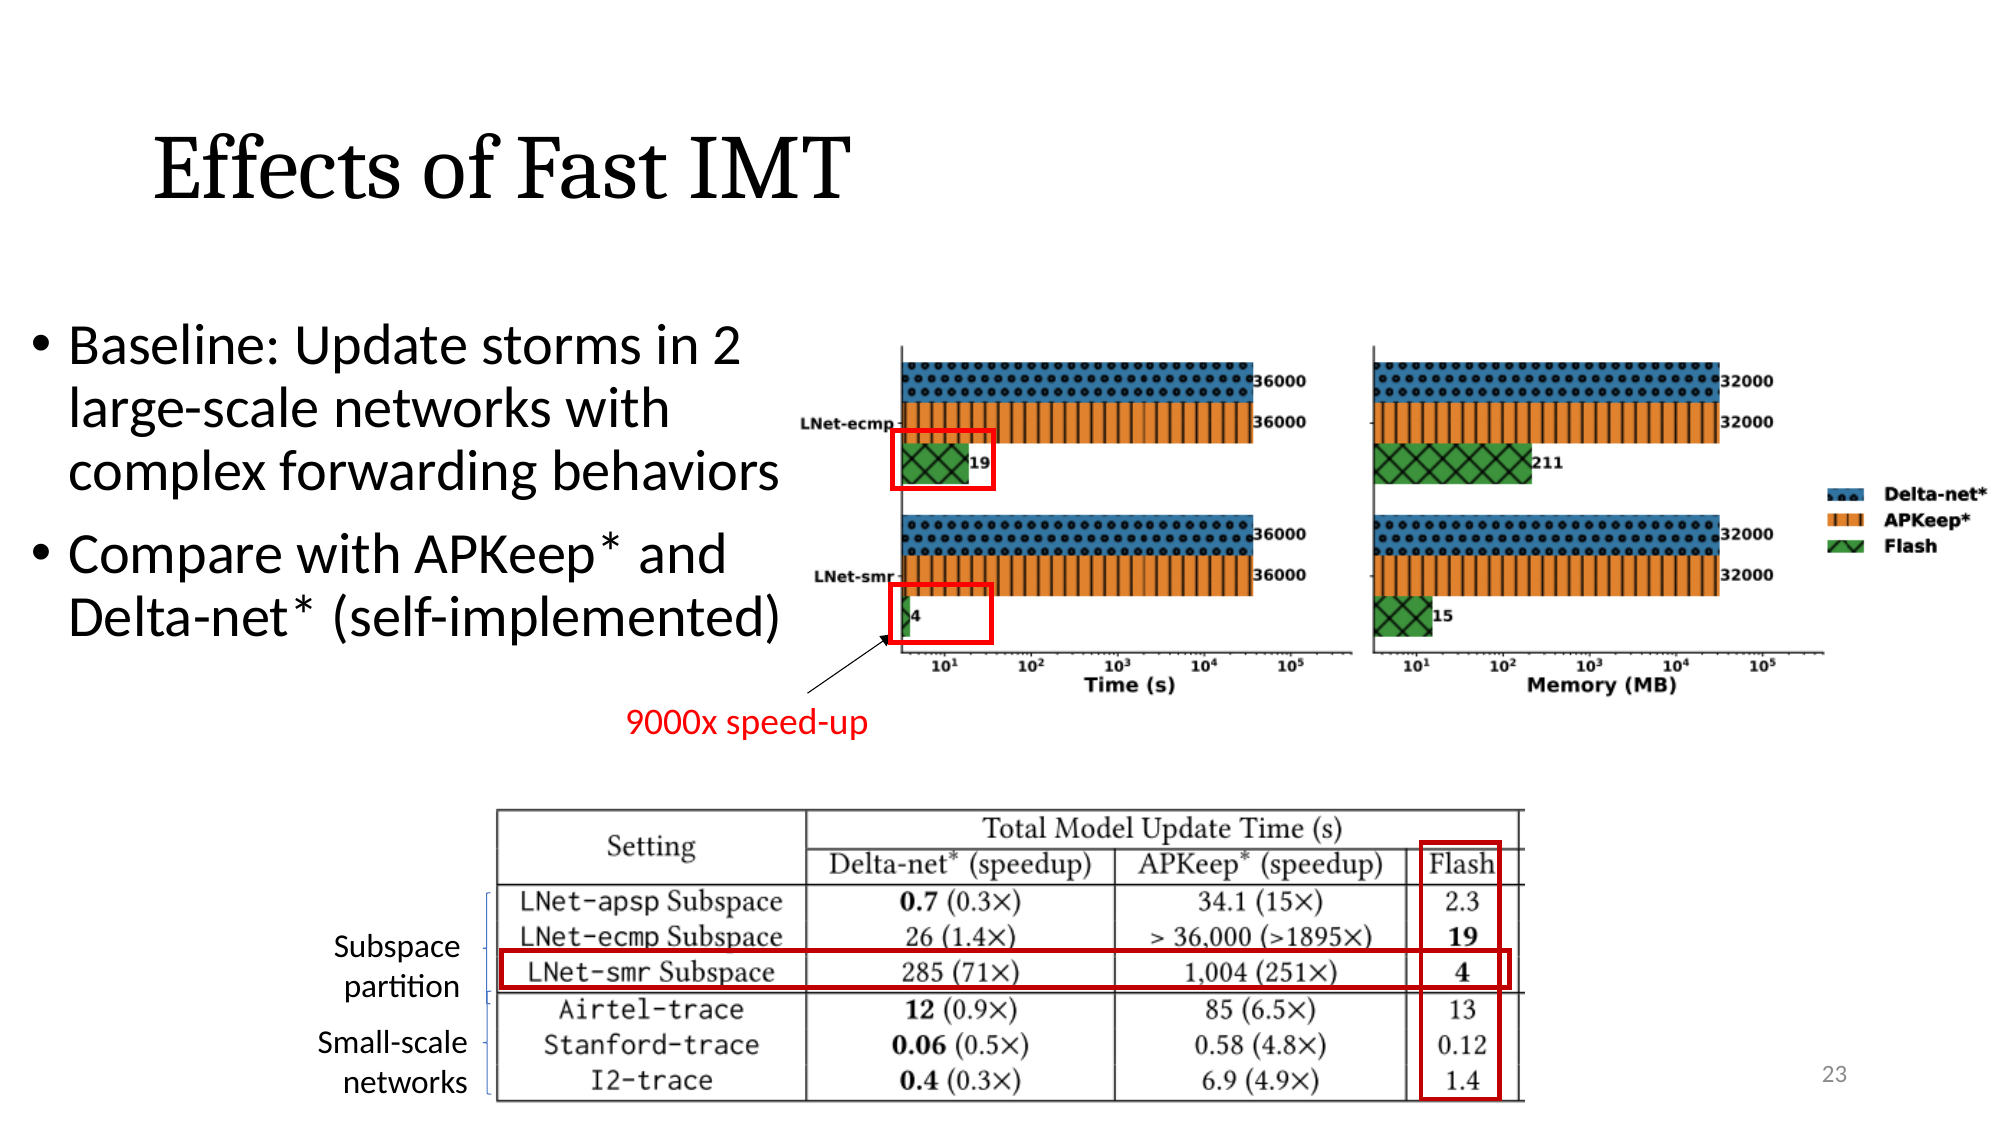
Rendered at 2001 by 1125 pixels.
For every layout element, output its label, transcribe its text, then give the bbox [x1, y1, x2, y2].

text_box Small-scale networks [249, 1013, 482, 1108]
picture [482, 789, 1526, 1117]
list Baseline: Update storms in 2 large-scale networks with complex forwarding behaviors Compare with APKeep* and Delta-net* (self-implemented) [15, 306, 827, 1021]
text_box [807, 634, 894, 694]
text_box 9000x speed-up [610, 690, 884, 750]
text_box Subspace partition [309, 917, 476, 1012]
picture [794, 333, 2000, 701]
title Effects of Fast IMT [137, 59, 1863, 278]
slide_number 23 [1526, 1042, 1863, 1103]
